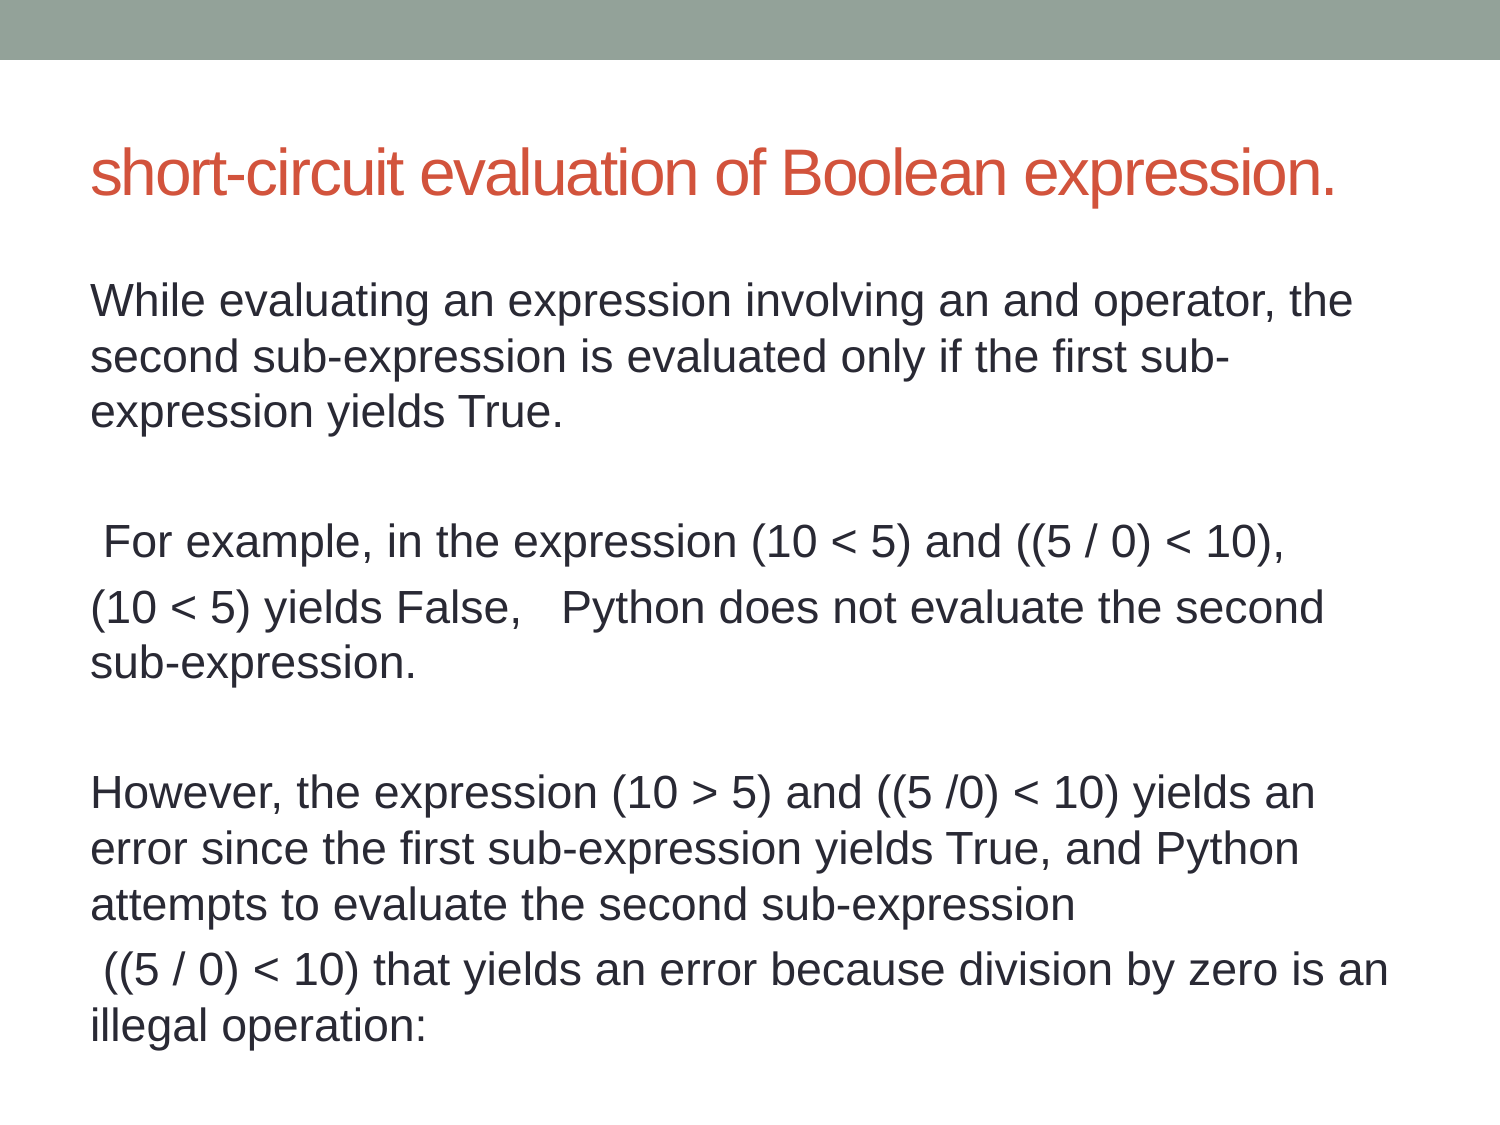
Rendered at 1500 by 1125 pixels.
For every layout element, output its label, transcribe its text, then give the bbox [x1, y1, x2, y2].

title short-circuit evaluation of Boolean expression. [75, 87, 1425, 250]
list While evaluating an expression involving an and operator, the second sub-expression is evaluated only if the first sub-expression yields True. For example, in the expression (10 < 5) and ((5 / 0) < 10), (10 < 5) yields False, Python does not evaluate the second sub-expression. However, the expression (10 > 5) and ((5 /0) < 10) yields an error since the first sub-expression yields True, and Python attempts to evaluate the second sub-expression ((5 / 0) < 10) that yields an error because division by zero is an illegal operation: [75, 262, 1425, 1063]
